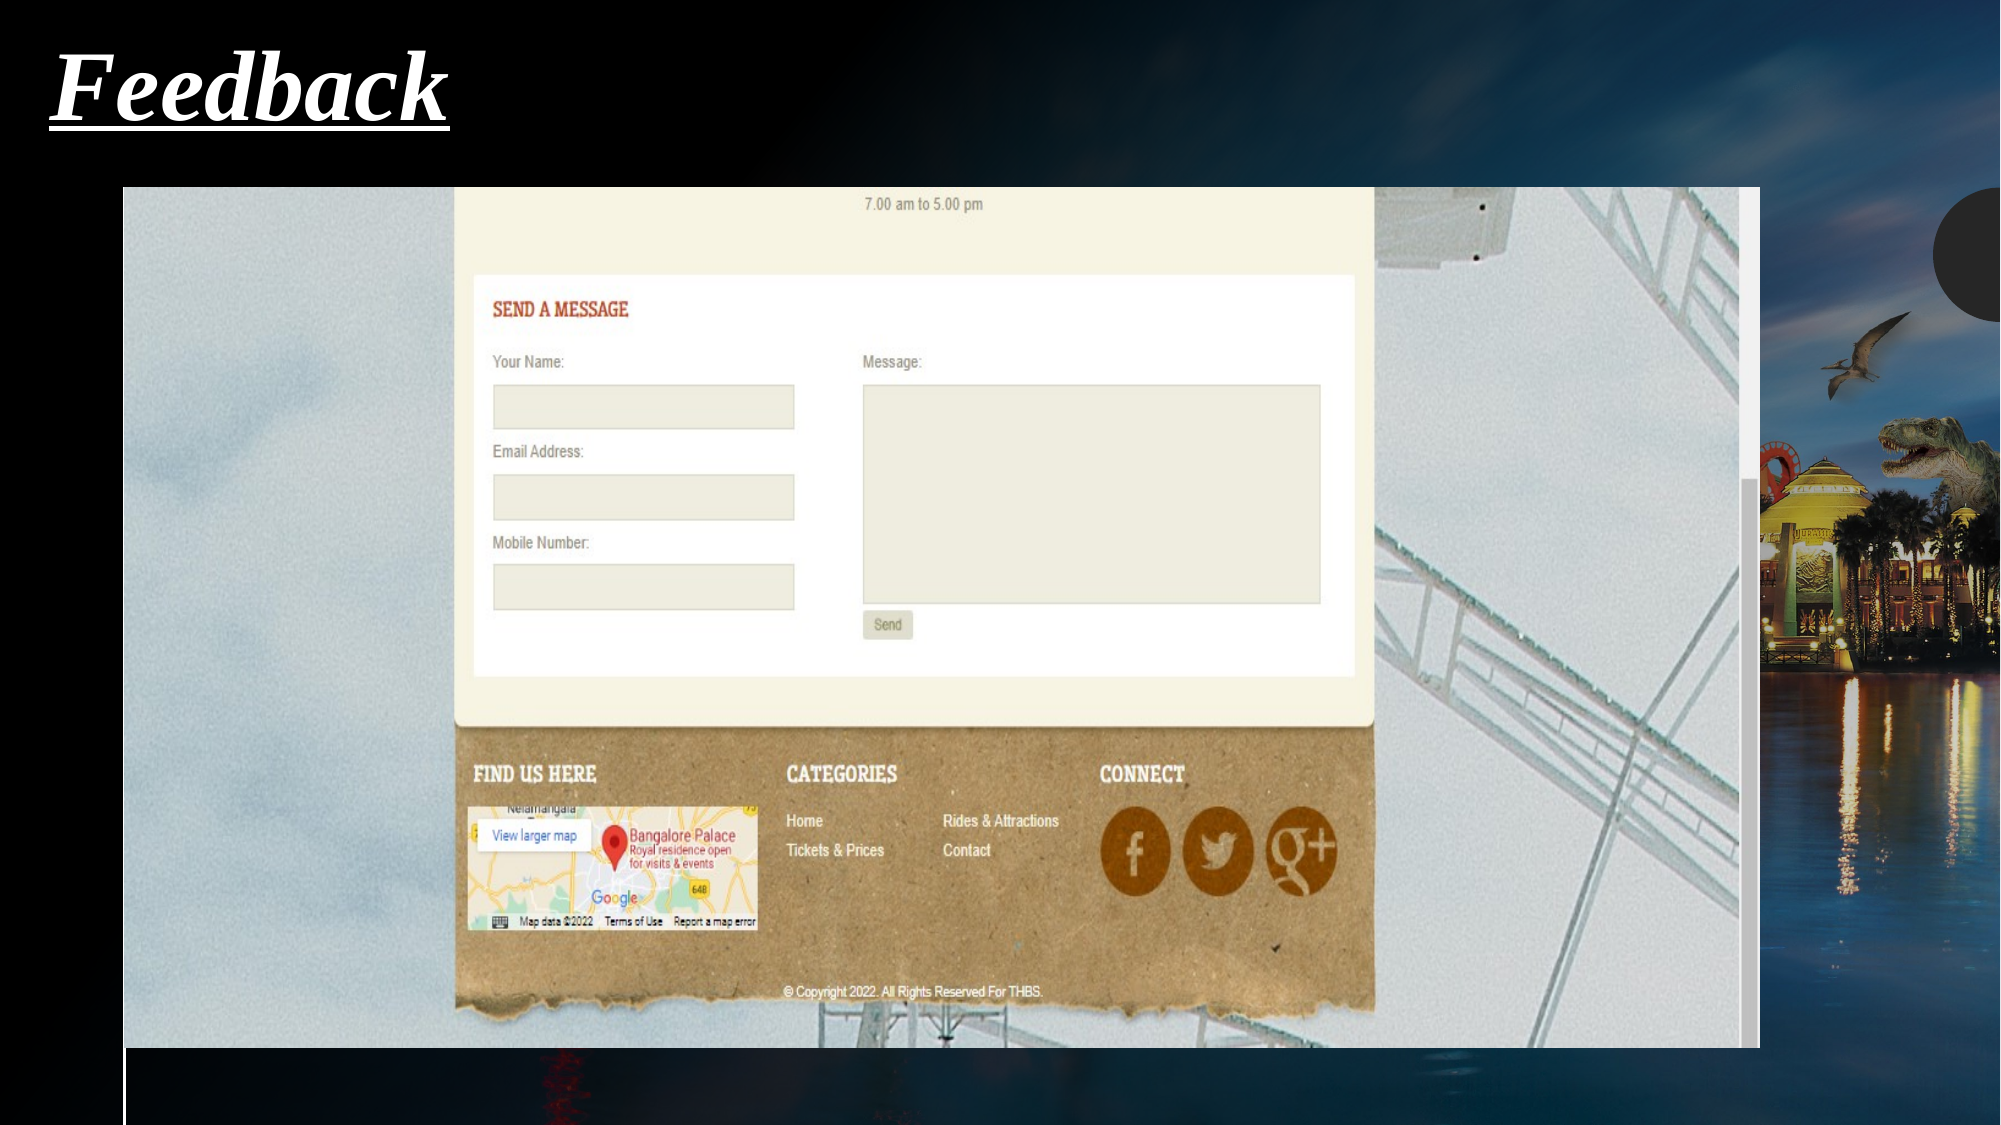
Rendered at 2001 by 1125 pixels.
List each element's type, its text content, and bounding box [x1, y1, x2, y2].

picture [124, 187, 1760, 1048]
text_box [0, 0, 2000, 1125]
list Feedback [34, 8, 1386, 152]
text_box [1933, 187, 2000, 322]
